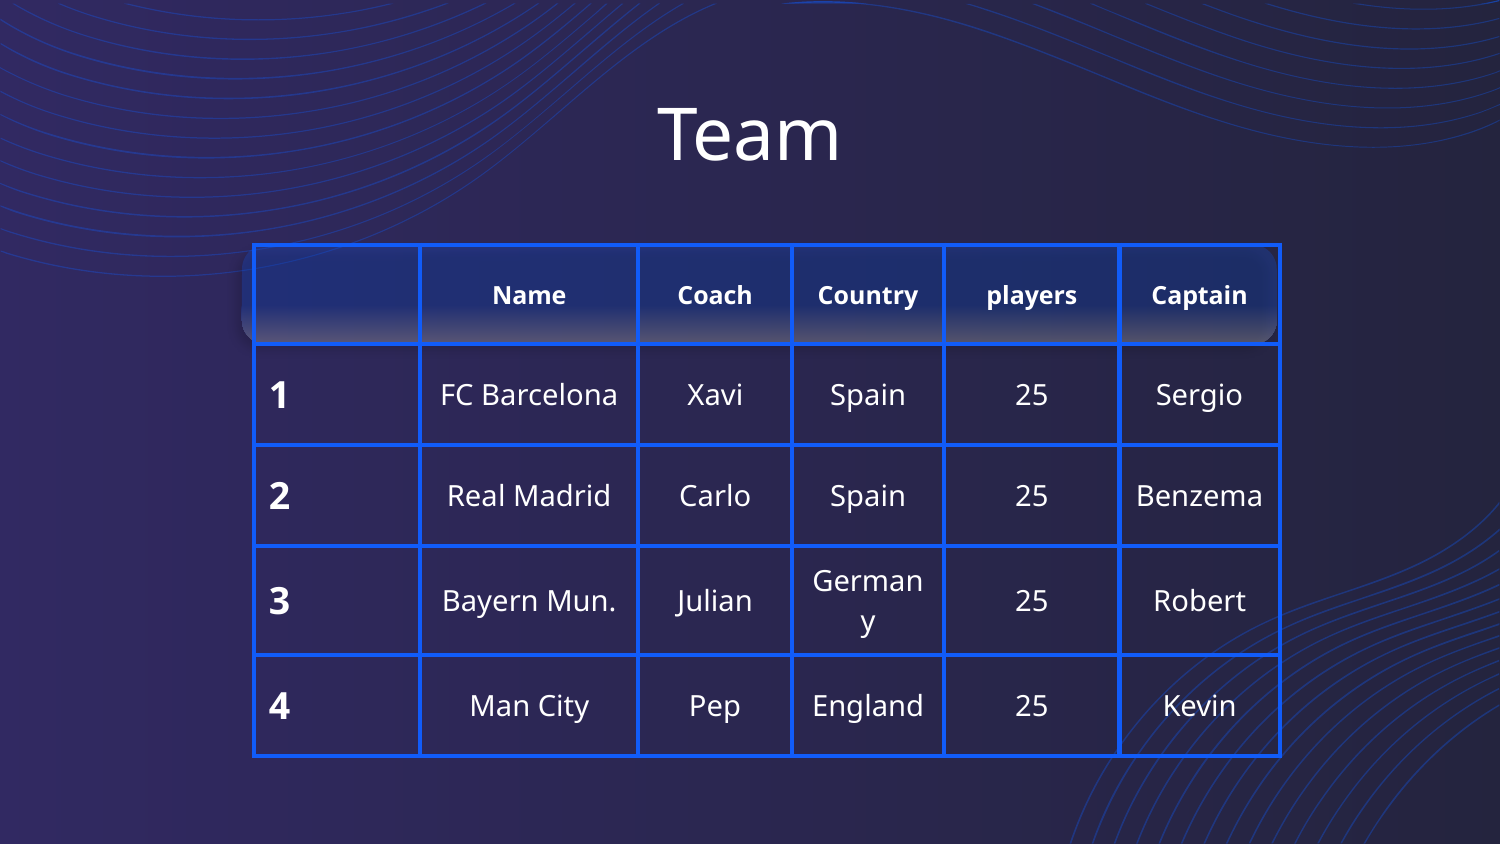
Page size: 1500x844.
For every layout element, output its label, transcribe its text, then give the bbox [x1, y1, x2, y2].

table_cell 25 [946, 447, 1117, 544]
table_cell Germany [794, 548, 942, 653]
table_cell Kevin [1122, 657, 1278, 754]
table_cell FC Barcelona [422, 346, 636, 443]
table_cell Julian [640, 548, 790, 653]
table_header [256, 247, 418, 342]
table_cell Robert [1122, 548, 1278, 653]
table_cell 3 [256, 548, 418, 653]
table_cell Spain [794, 346, 942, 443]
table_cell Pep [640, 657, 790, 754]
table_cell 25 [946, 346, 1117, 443]
text_box [241, 249, 252, 340]
table_cell Carlo [640, 447, 790, 544]
table_cell Xavi [640, 346, 790, 443]
table_header Country [794, 247, 942, 342]
title Team [118, 72, 1382, 167]
table_header players [946, 247, 1117, 342]
table_header Coach [640, 247, 790, 342]
table_cell 25 [946, 657, 1117, 754]
table_cell 4 [256, 657, 418, 754]
table_header Name [422, 247, 636, 342]
table_cell Sergio [1122, 346, 1278, 443]
table_cell Benzema [1122, 447, 1278, 544]
table_cell Real Madrid [422, 447, 636, 544]
table_cell 1 [256, 346, 418, 443]
table_cell 2 [256, 447, 418, 544]
table_cell Man City [422, 657, 636, 754]
table_cell 25 [946, 548, 1117, 653]
table_header Captain [1122, 247, 1278, 342]
table_cell Bayern Mun. [422, 548, 636, 653]
table_cell Spain [794, 447, 942, 544]
table_cell England [794, 657, 942, 754]
